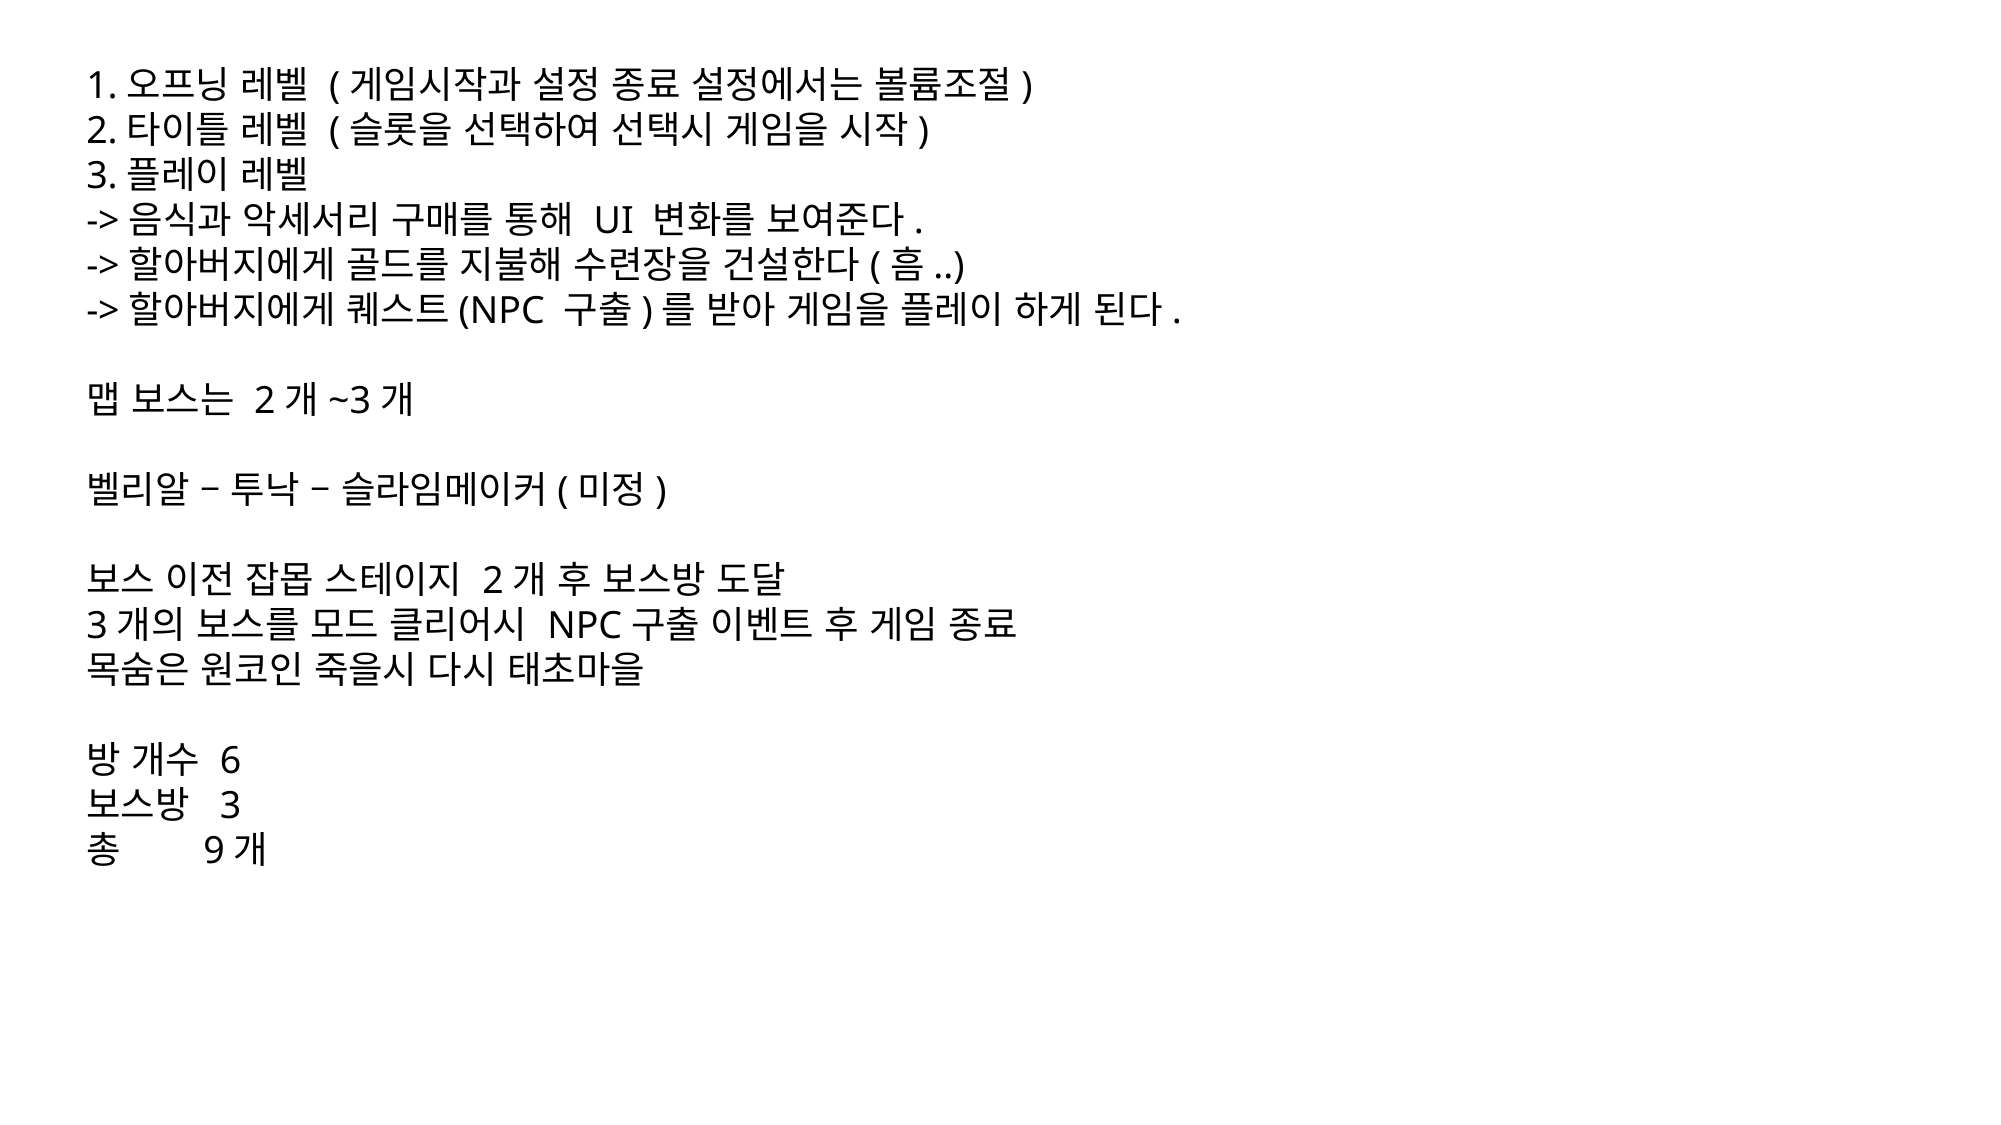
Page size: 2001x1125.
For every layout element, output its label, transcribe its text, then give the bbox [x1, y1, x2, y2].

text_box 1.오프닝 레벨 (게임시작과 설정 종료 설정에서는 볼륨조절) 2.타이틀 레벨 (슬롯을 선택하여 선택시 게임을 시작) 3.플레이 레벨 ->음식과 악세서리 구매를 통해 UI 변화를 보여준다. ->할아버지에게 골드를 지불해 수련장을 건설한다(흠..) ->할아버지에게 퀘스트(NPC 구출)를 받아 게임을 플레이 하게 된다. 맵 보스는 2개~3개 벨리알 – 투낙 – 슬라임메이커(미정) 보스 이전 잡몹 스테이지 2개 후 보스방 도달 3개의 보스를 모드 클리어시 NPC구출 이벤트 후 게임 종료 목숨은 원코인 죽을시 다시 태초마을 방 개수 6 보스방 3 총 9개 [71, 53, 1445, 1014]
